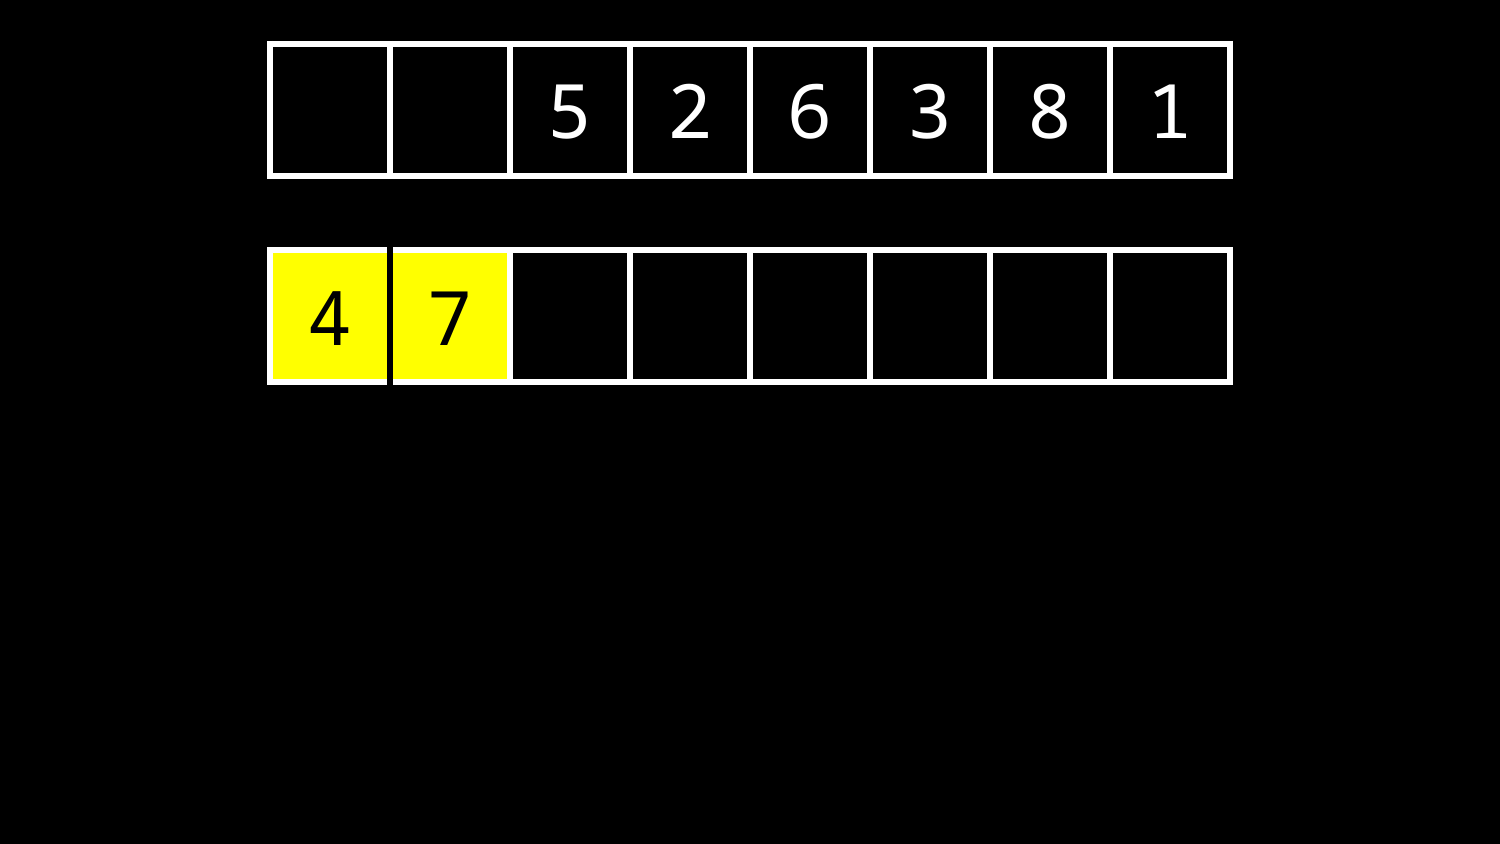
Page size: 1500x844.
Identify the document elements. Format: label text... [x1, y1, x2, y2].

table_header 1 [1113, 47, 1227, 173]
table_header 7 [393, 253, 507, 379]
table_header 8 [993, 47, 1107, 173]
table_header [393, 47, 507, 173]
table_header [753, 253, 867, 379]
table_header [513, 253, 627, 379]
table_header 3 [873, 47, 987, 173]
table_header 6 [753, 47, 867, 173]
table_header [1113, 253, 1227, 379]
table_header [993, 253, 1107, 379]
table_header 4 [273, 253, 387, 379]
table_header [633, 253, 747, 379]
table_header [273, 47, 387, 173]
table_header 5 [513, 47, 627, 173]
table_header [873, 253, 987, 379]
table_header 2 [633, 47, 747, 173]
